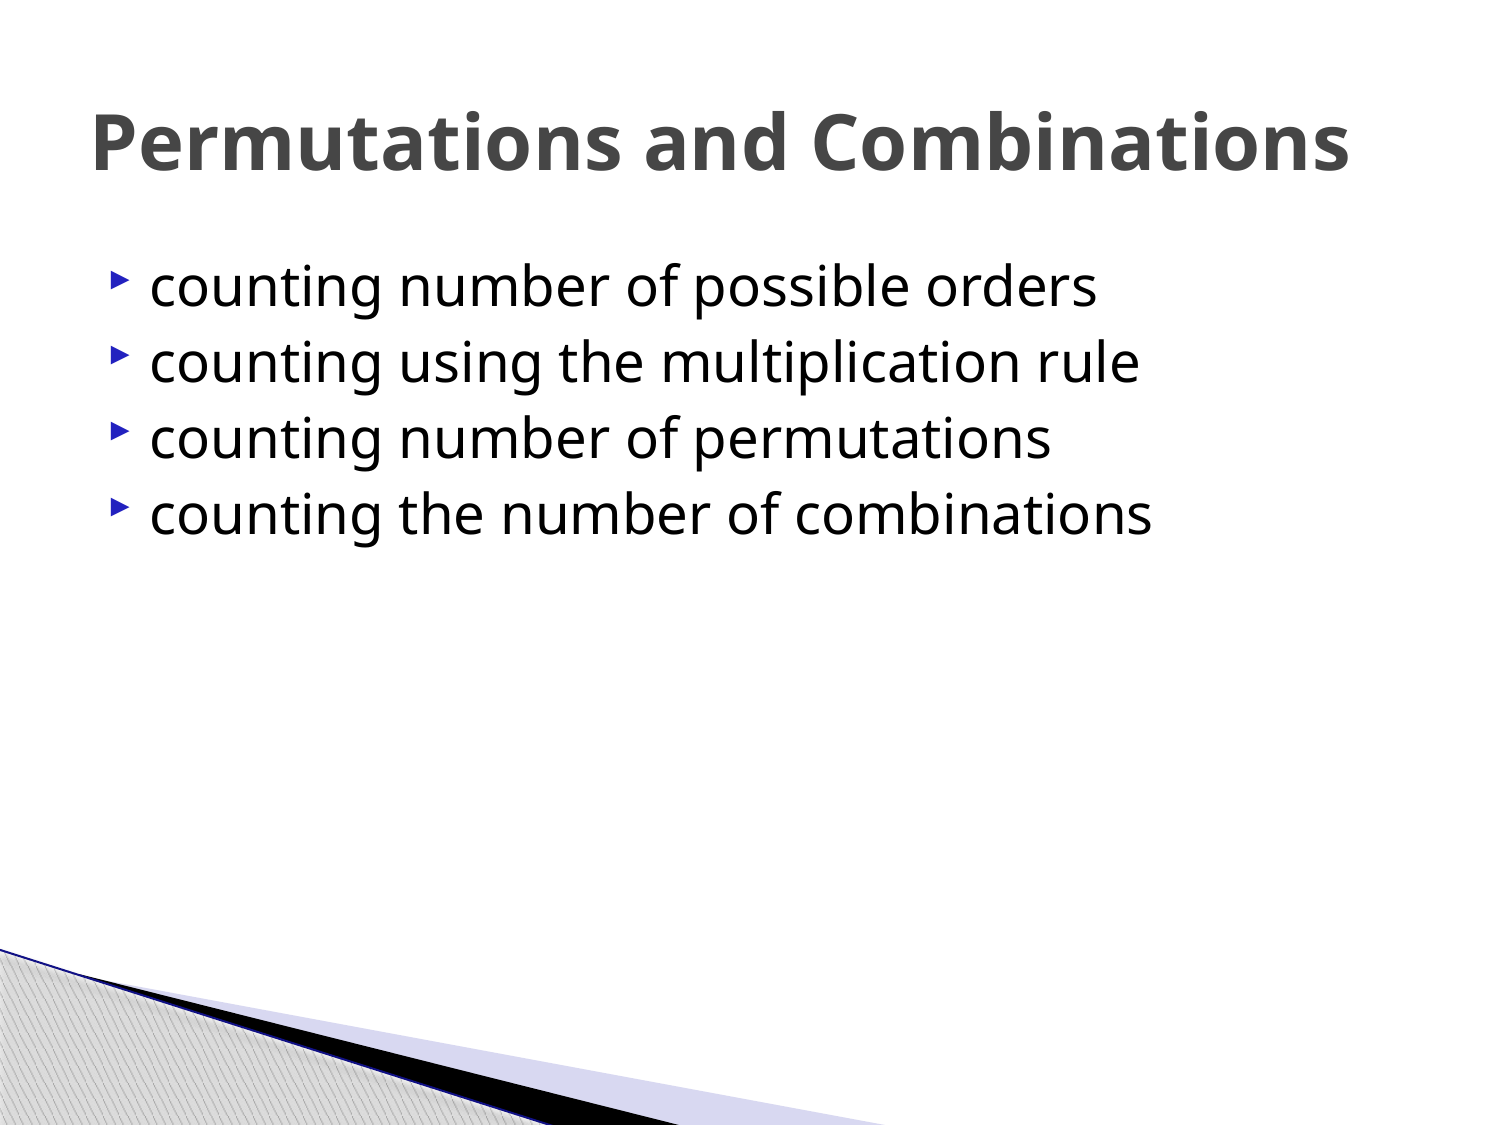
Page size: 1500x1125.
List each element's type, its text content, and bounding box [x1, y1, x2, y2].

title Permutations and Combinations [75, 45, 1425, 233]
list counting number of possible orders counting using the multiplication rule counting number of permutations counting the number of combinations [75, 243, 1425, 986]
